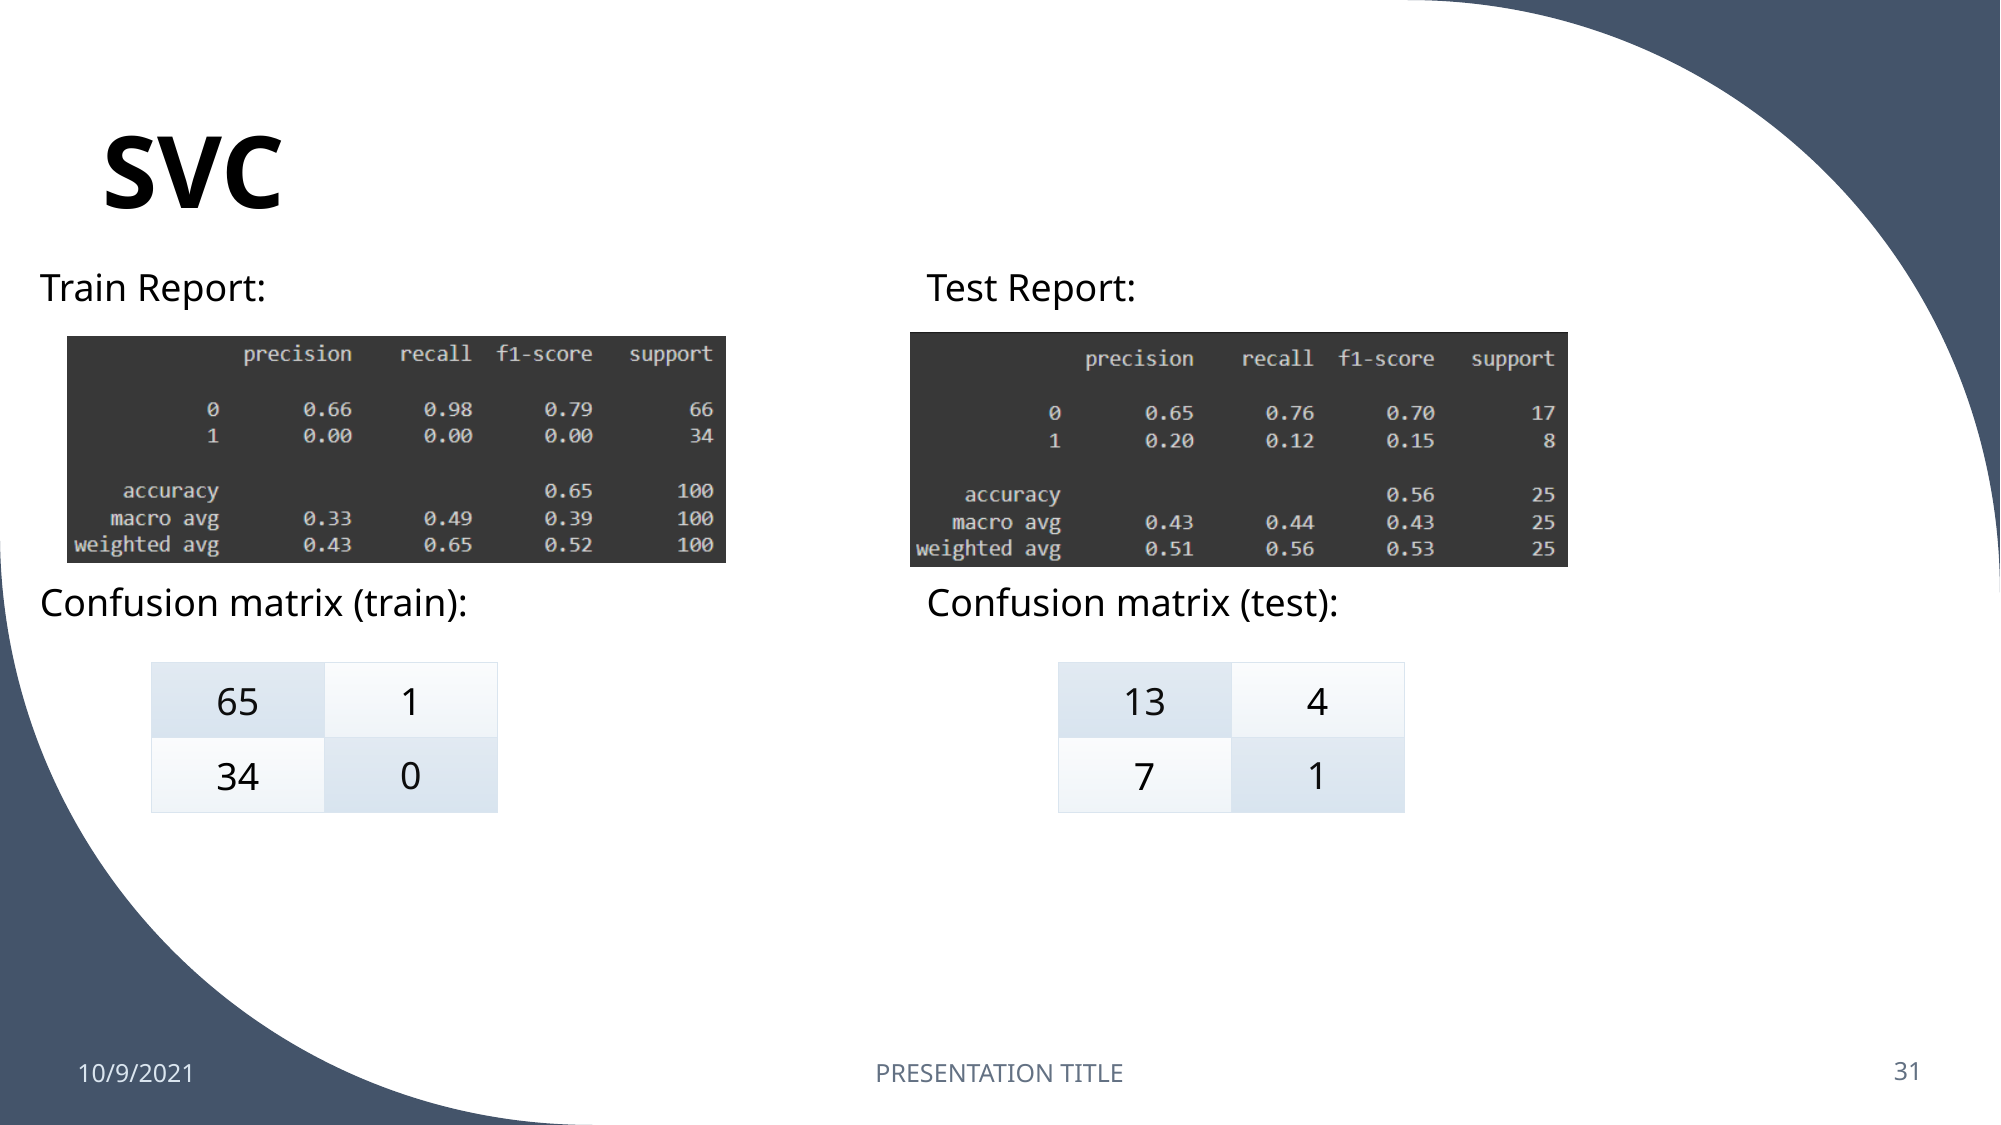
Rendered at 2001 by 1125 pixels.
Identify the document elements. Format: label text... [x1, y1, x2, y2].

text_box 34 [151, 737, 324, 813]
text_box 7 [1058, 737, 1231, 813]
picture [67, 336, 726, 563]
slide_number 31 [1665, 1042, 1938, 1103]
text_box 4 [1231, 662, 1405, 737]
text_box 0 [324, 737, 498, 813]
text_box Test Report: Confusion matrix (test): [911, 256, 1913, 632]
footer PRESENTATION TITLE [662, 1042, 1338, 1103]
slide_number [62, 1042, 342, 1103]
text_box 1 [324, 662, 498, 737]
text_box Train Report: Confusion matrix (train): [24, 256, 911, 632]
text_box 13 [1058, 662, 1231, 737]
text_box 1 [1231, 737, 1405, 813]
picture [910, 332, 1568, 567]
title SVC [87, 20, 1692, 239]
text_box 65 [151, 662, 324, 737]
